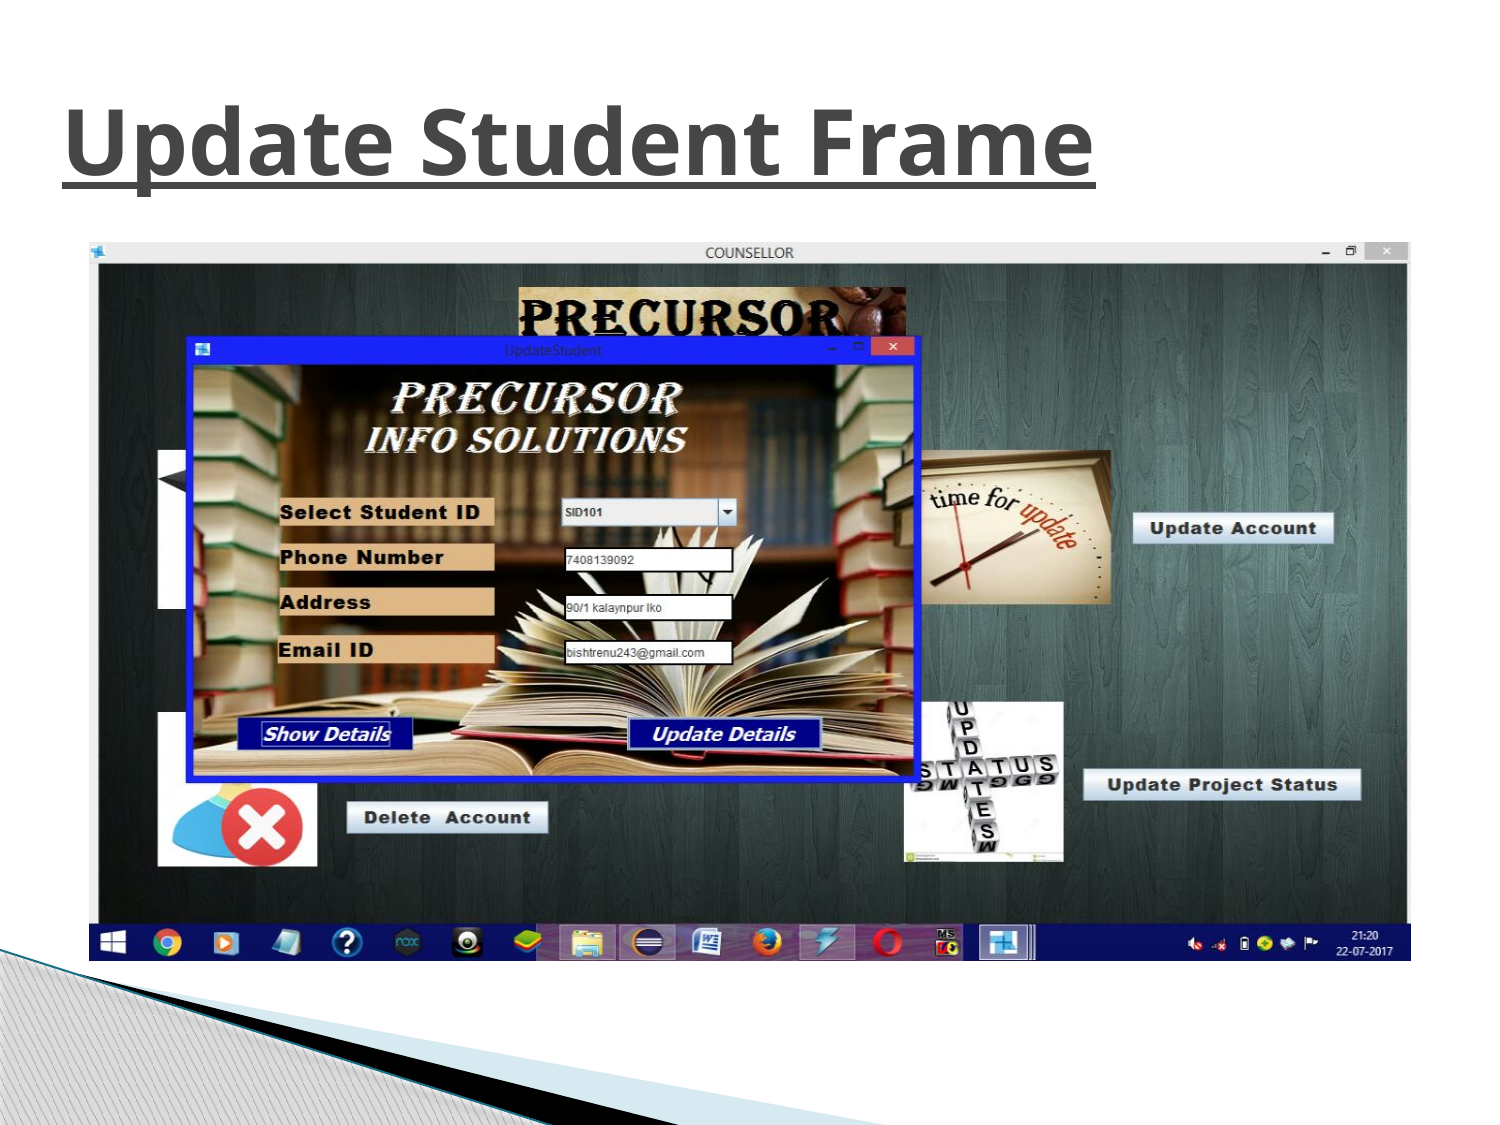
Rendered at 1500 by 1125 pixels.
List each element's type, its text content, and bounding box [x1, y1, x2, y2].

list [88, 242, 1412, 962]
title Update Student Frame [46, 45, 1500, 233]
